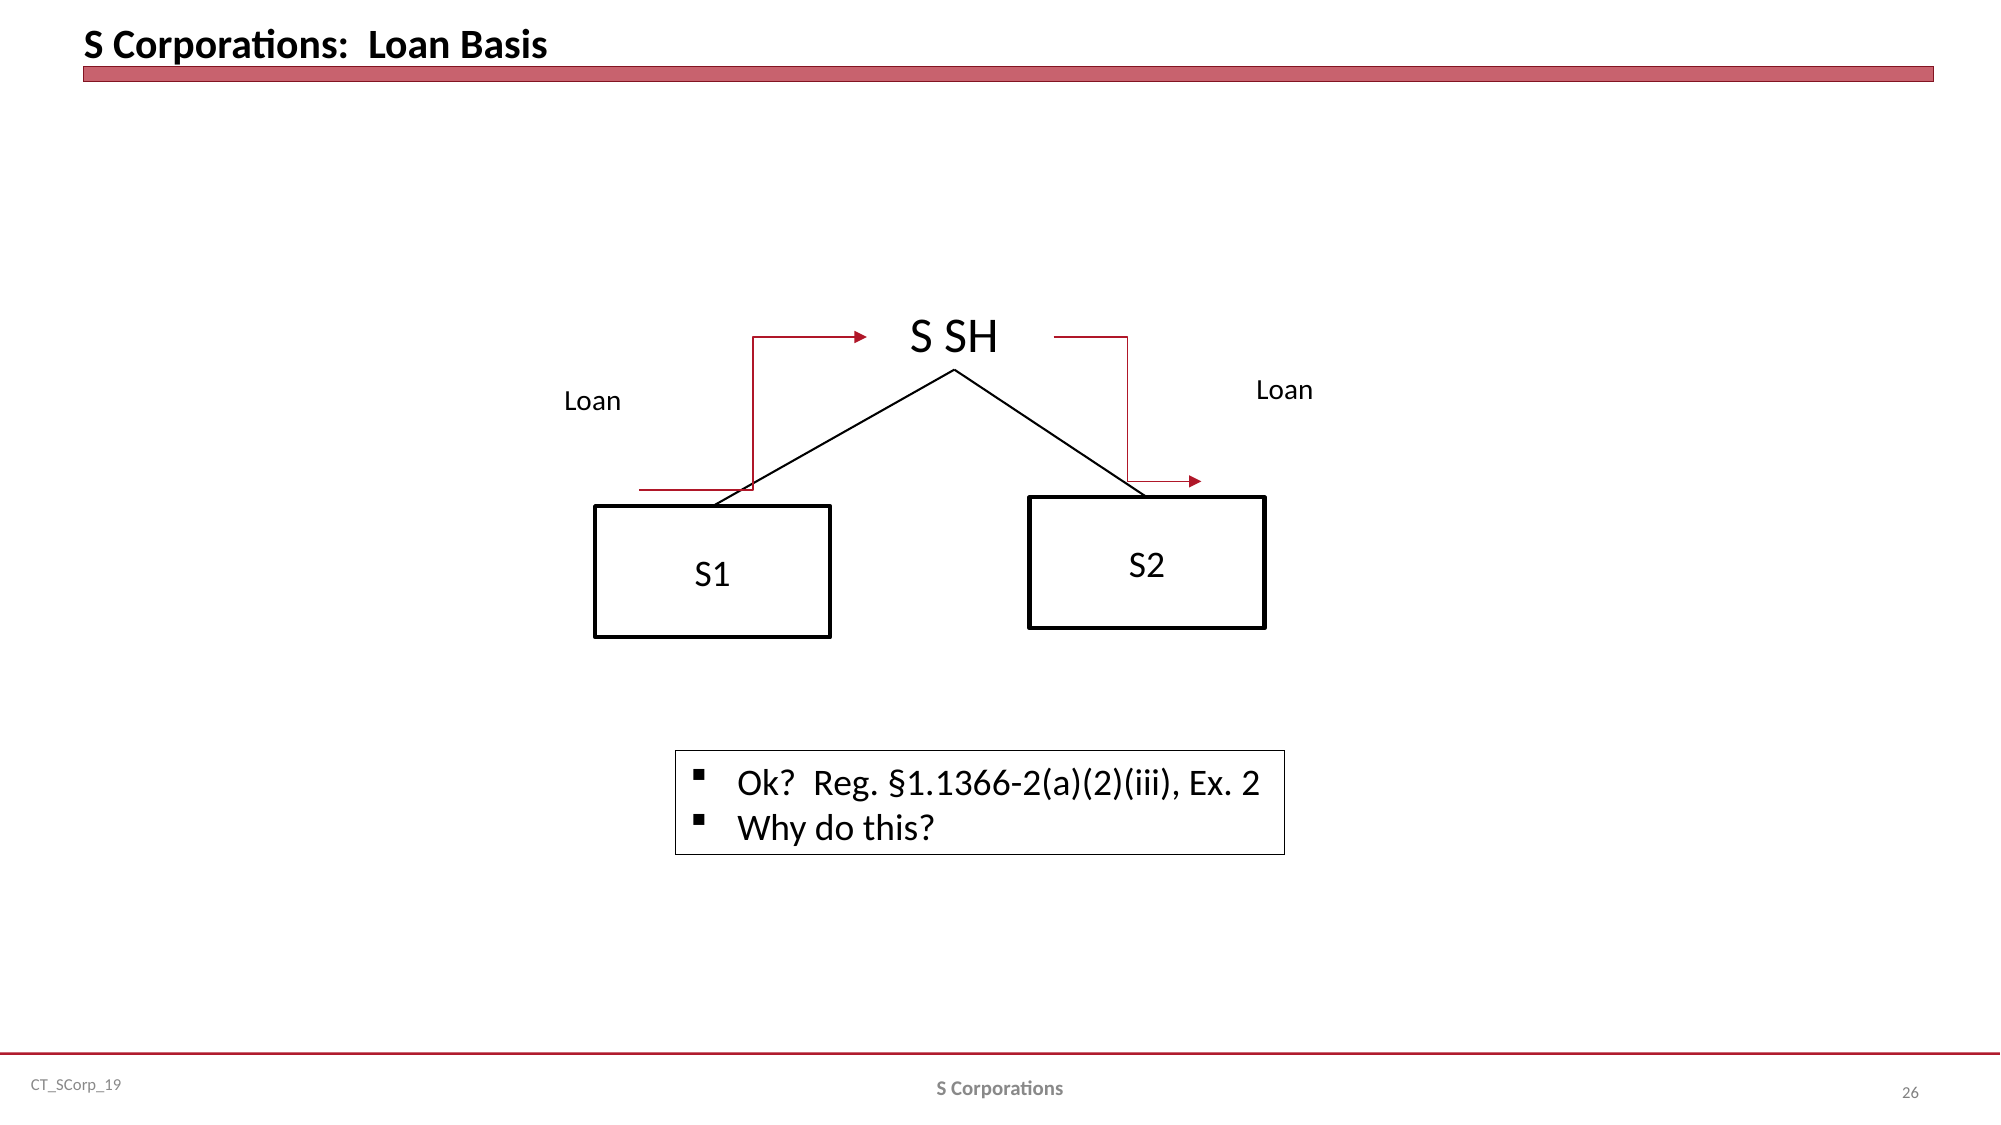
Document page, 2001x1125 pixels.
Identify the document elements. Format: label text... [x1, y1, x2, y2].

slide_number 26 [1834, 1061, 1934, 1122]
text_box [955, 370, 1148, 498]
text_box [638, 336, 868, 491]
footer S Corporations [683, 1056, 1317, 1117]
text_box Ok? Reg. §1.1366-2(a)(2)(iii), Ex. 2 Why do this? [675, 750, 1285, 855]
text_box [1053, 336, 1202, 482]
text_box S2 [1027, 495, 1267, 630]
text_box S1 [593, 504, 832, 639]
title S Corporations: Loan Basis [83, 6, 1935, 67]
text_box Loan [1241, 363, 1335, 413]
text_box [712, 370, 955, 507]
text_box S SH [895, 294, 1014, 369]
text_box Loan [549, 373, 633, 424]
